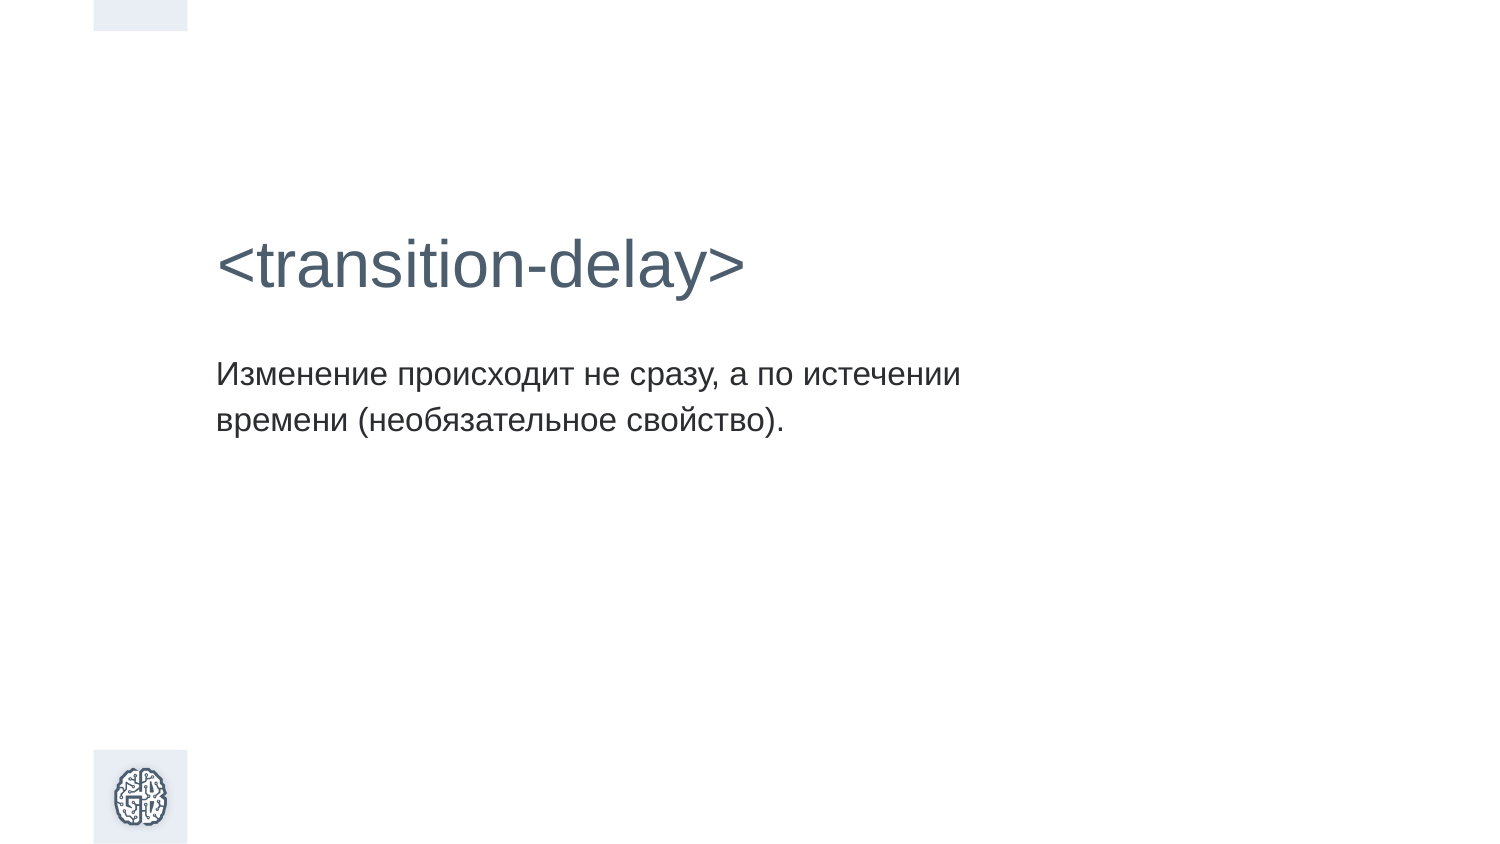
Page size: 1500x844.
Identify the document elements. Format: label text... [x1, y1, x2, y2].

picture [106, 760, 175, 834]
list Изменение происходит не сразу, а по истечении времени (необязательное свойство). [211, 341, 971, 649]
text_box <transition-delay> [202, 195, 1086, 327]
